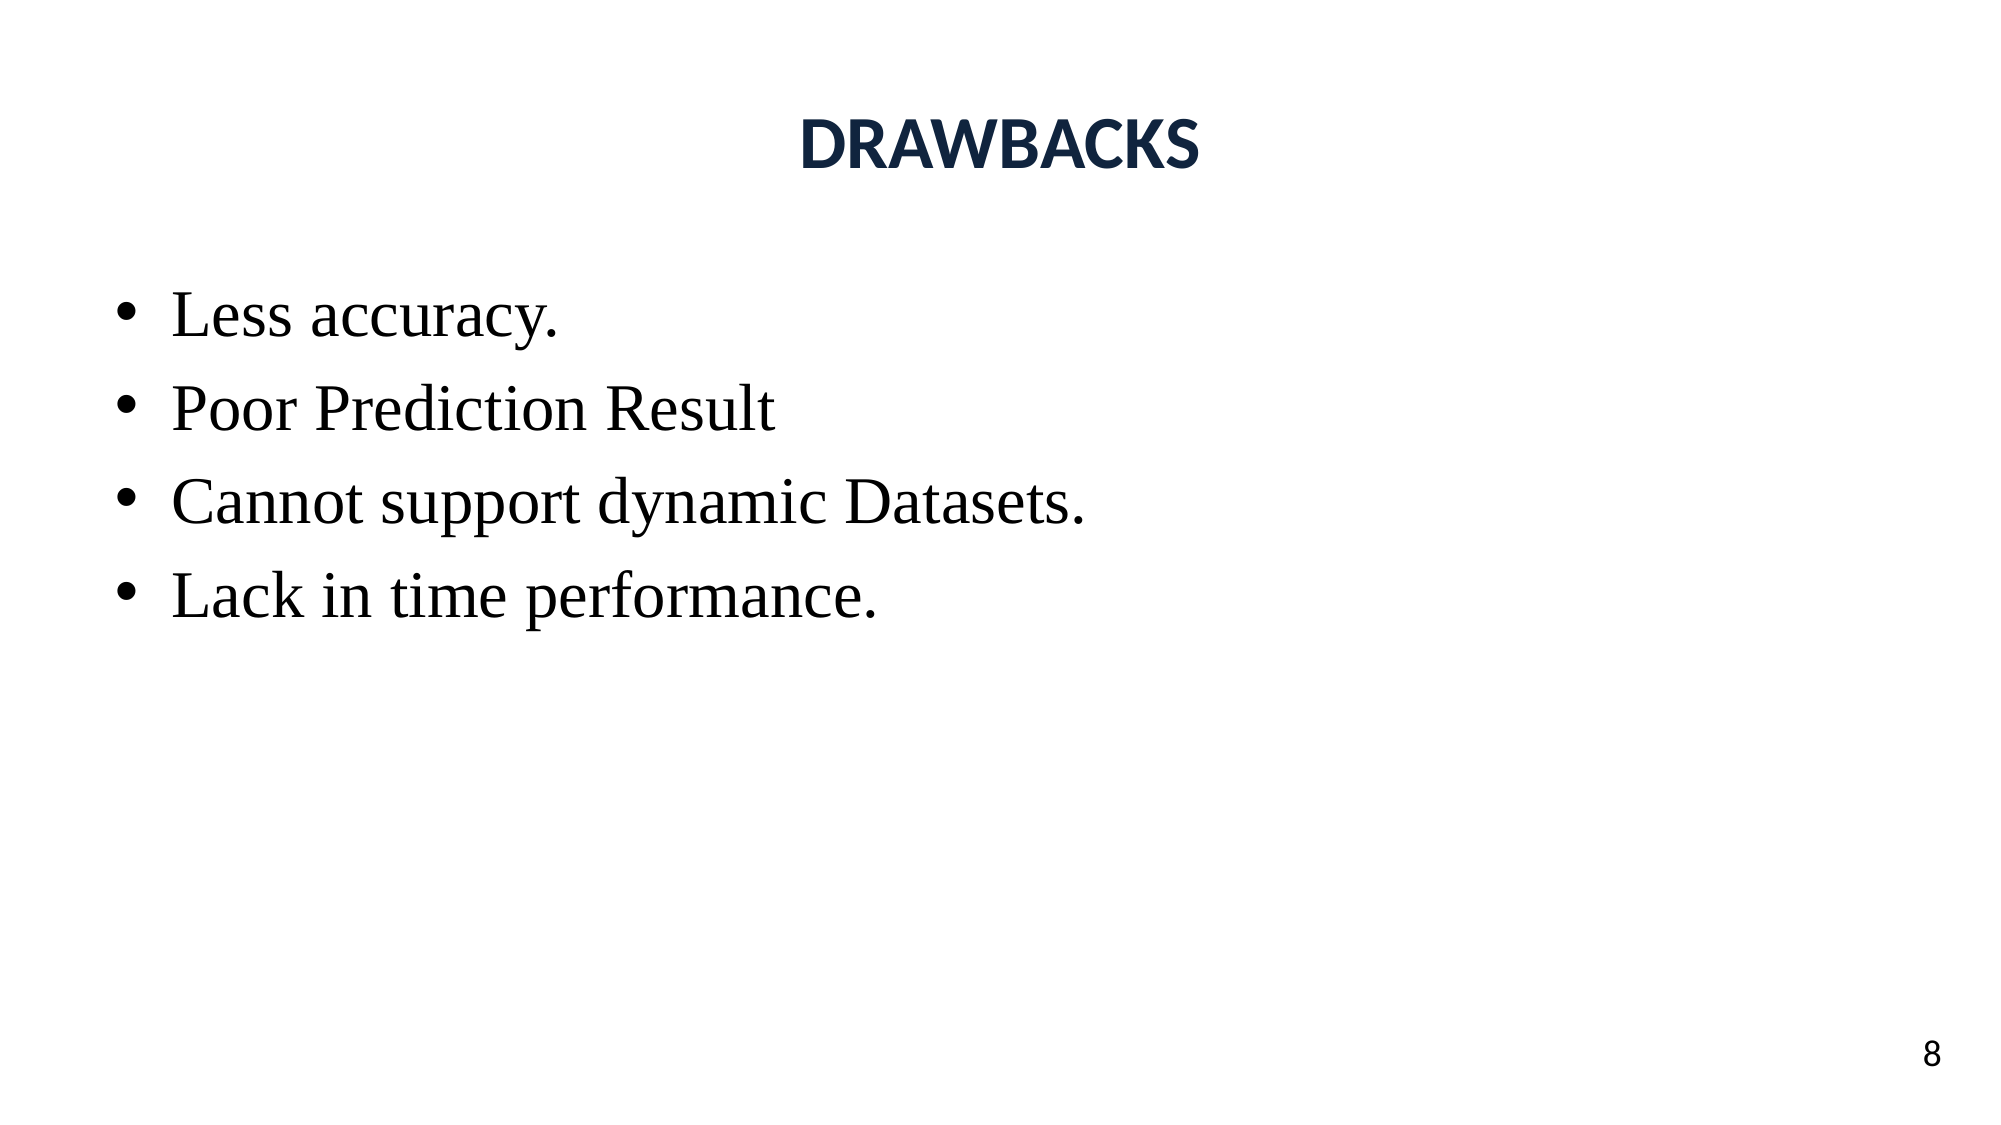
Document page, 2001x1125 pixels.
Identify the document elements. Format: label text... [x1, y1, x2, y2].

list Less accuracy. Poor Prediction Result Cannot support dynamic Datasets. Lack in time performance. [99, 262, 1900, 1005]
title DRAWBACKS [99, 45, 1900, 233]
text_box 8 [1508, 1021, 1957, 1081]
